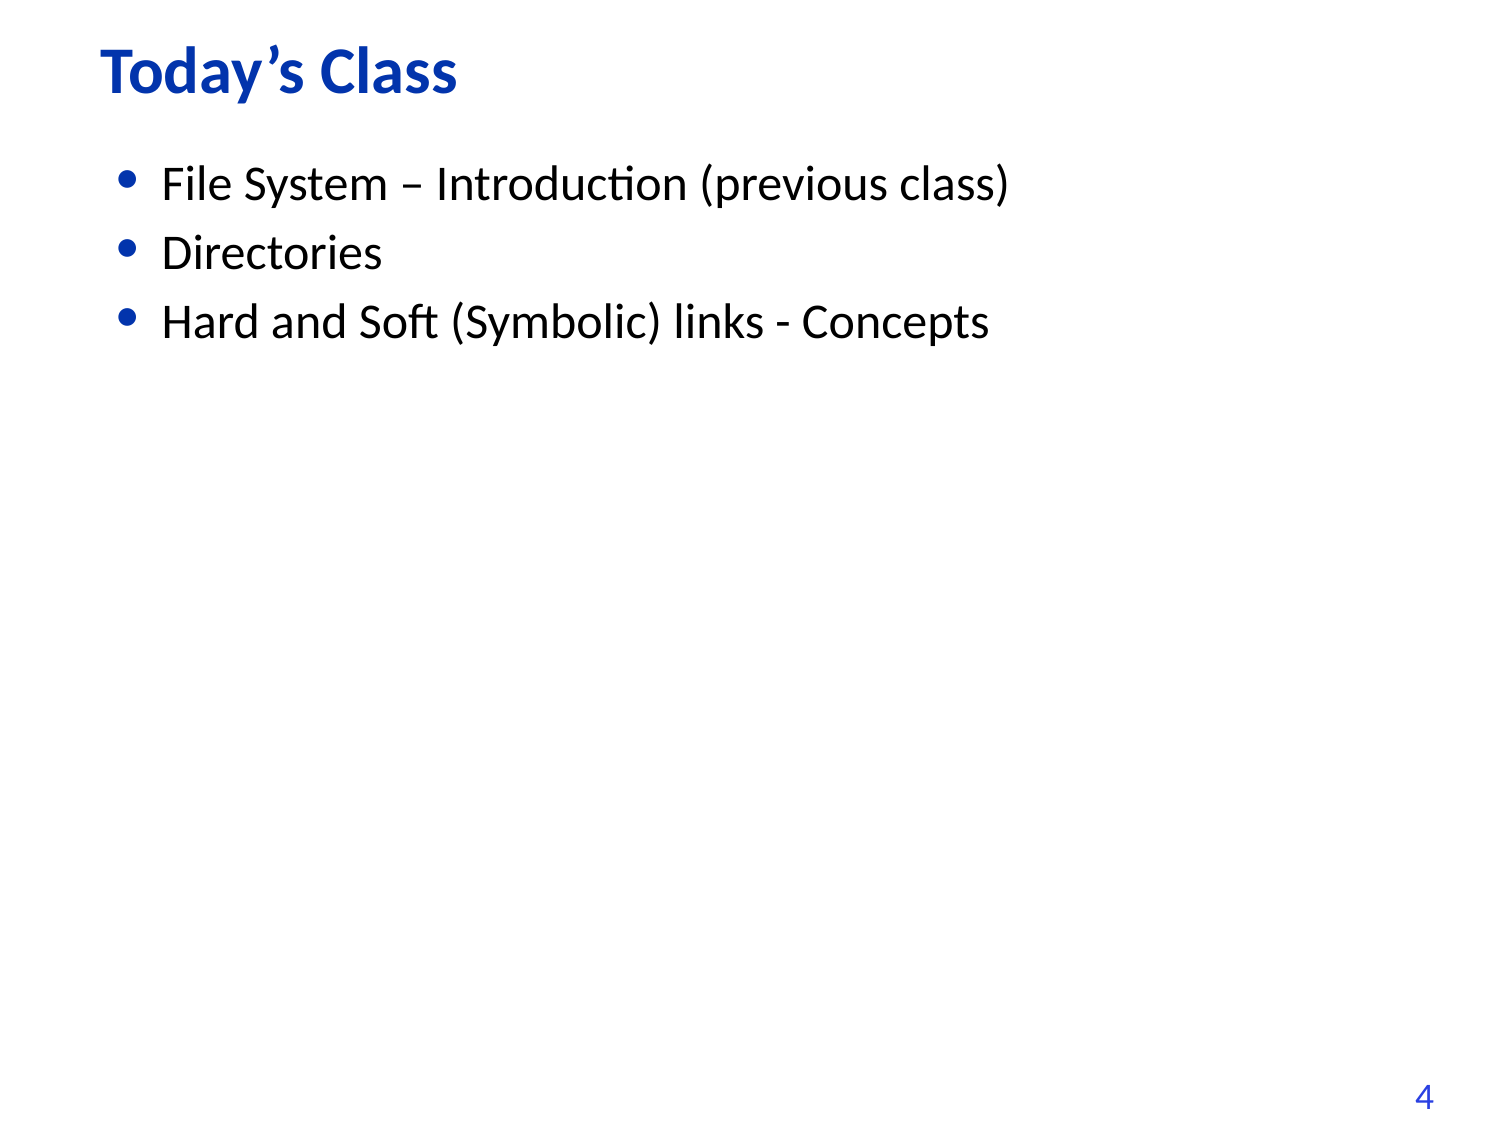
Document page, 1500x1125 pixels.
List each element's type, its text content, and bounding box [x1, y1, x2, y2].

title Today’s Class [85, 28, 1261, 117]
list File System – Introduction (previous class) Directories Hard and Soft (Symbolic) links - Concepts [99, 149, 1400, 988]
